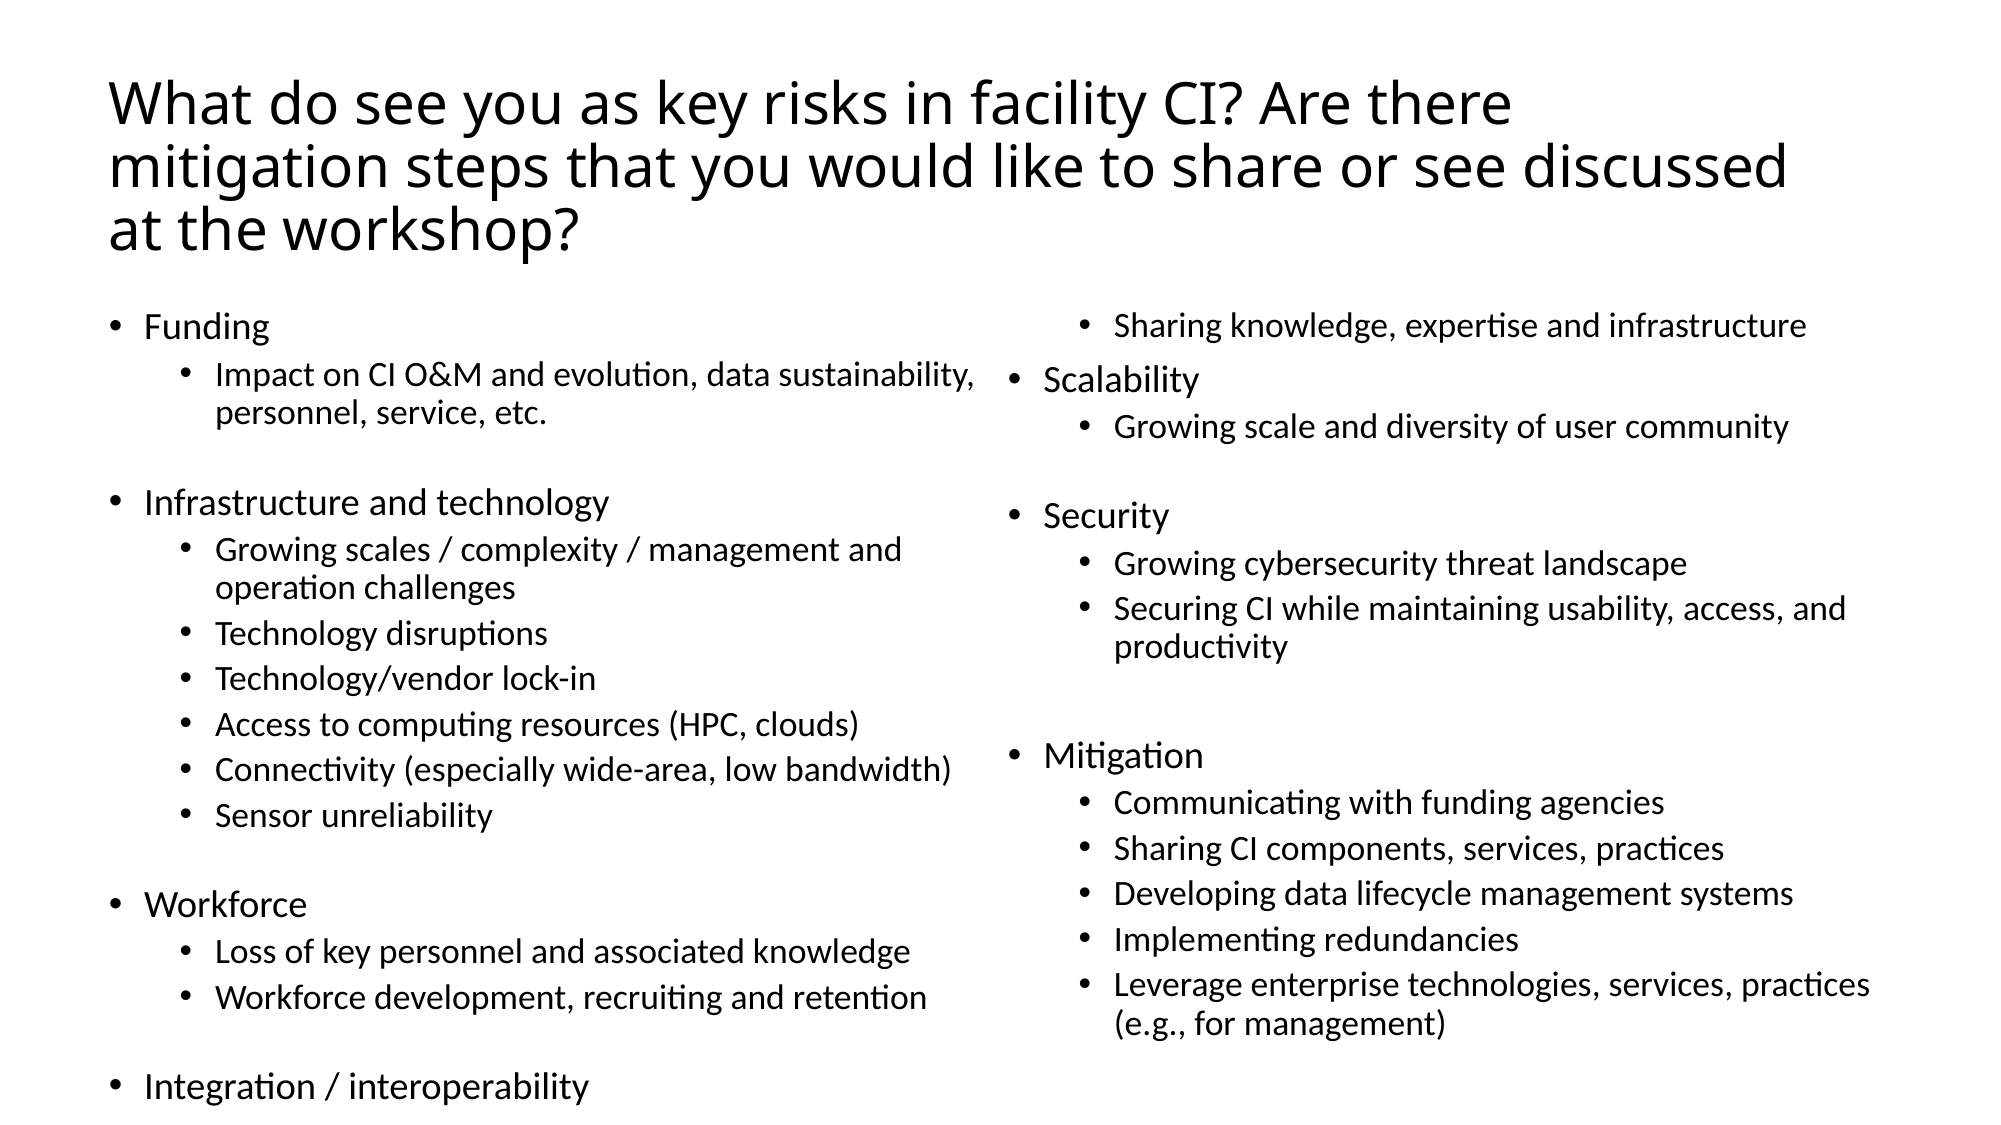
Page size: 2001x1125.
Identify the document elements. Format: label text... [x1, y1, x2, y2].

title What do see you as key risks in facility CI? Are there mitigation steps that you would like to share or see discussed at the workshop? [93, 59, 1819, 278]
list Funding Impact on CI O&M and evolution, data sustainability, personnel, service, etc. Infrastructure and technology Growing scales / complexity / management and operation challenges Technology disruptions Technology/vendor lock-in Access to computing resources (HPC, clouds) Connectivity (especially wide-area, low bandwidth) Sensor unreliability Workforce Loss of key personnel and associated knowledge Workforce development, recruiting and retention Integration / interoperability Sharing knowledge, expertise and infrastructure Scalability Growing scale and diversity of user community Security Growing cybersecurity threat landscape Securing CI while maintaining usability, access, and productivity Mitigation Communicating with funding agencies Sharing CI components, services, practices Developing data lifecycle management systems Implementing redundancies Leverage enterprise technologies, services, practices (e.g., for management) [93, 299, 1923, 1125]
